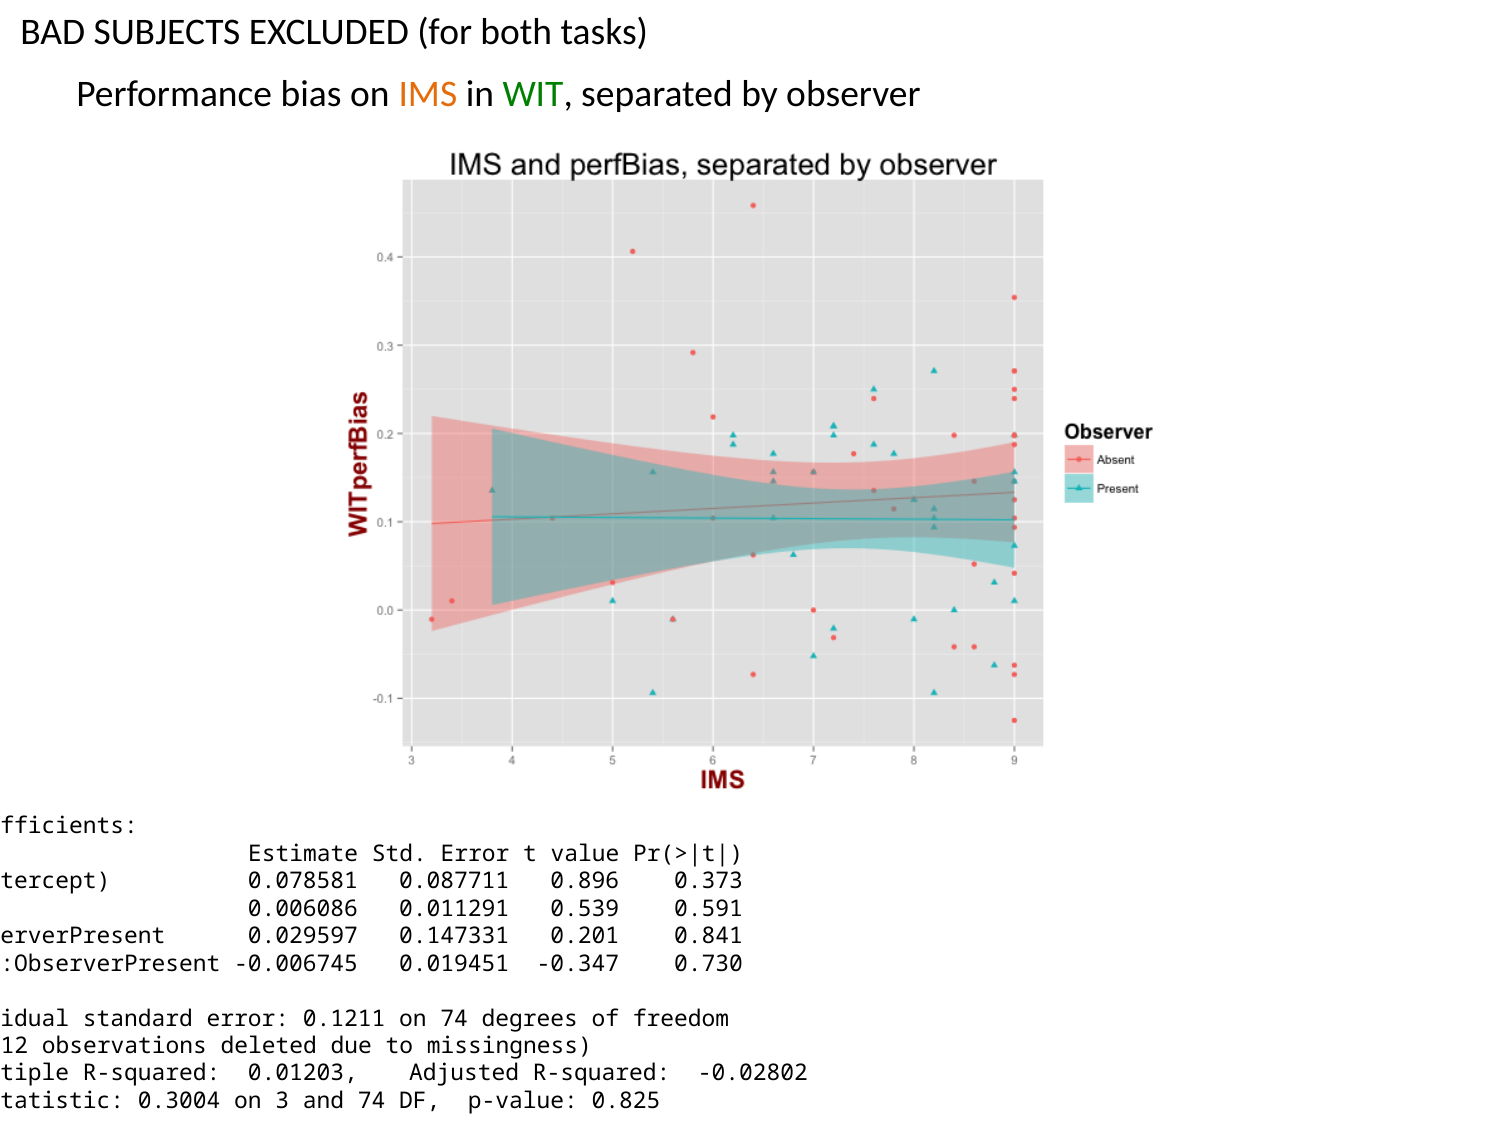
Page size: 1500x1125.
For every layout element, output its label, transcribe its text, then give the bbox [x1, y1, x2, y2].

picture [331, 122, 1198, 806]
text_box BAD SUBJECTS EXCLUDED (for both tasks) [5, 0, 664, 60]
text_box Performance bias on IMS in WIT, separated by observer [63, 62, 935, 122]
text_box Coefficients: Estimate Std. Error t value Pr(>|t|) (Intercept) 0.078581 0.087711 0.896 0.373 IMS 0.006086 0.011291 0.539 0.591 ObserverPresent 0.029597 0.147331 0.201 0.841 IMS:ObserverPresent -0.006745 0.019451 -0.347 0.730 Residual standard error: 0.1211 on 74 degrees of freedom (12 observations deleted due to missingness) Multiple R-squared: 0.01203, Adjusted R-squared: -0.02802 F-statistic: 0.3004 on 3 and 74 DF, p-value: 0.825 [0, 803, 837, 1121]
